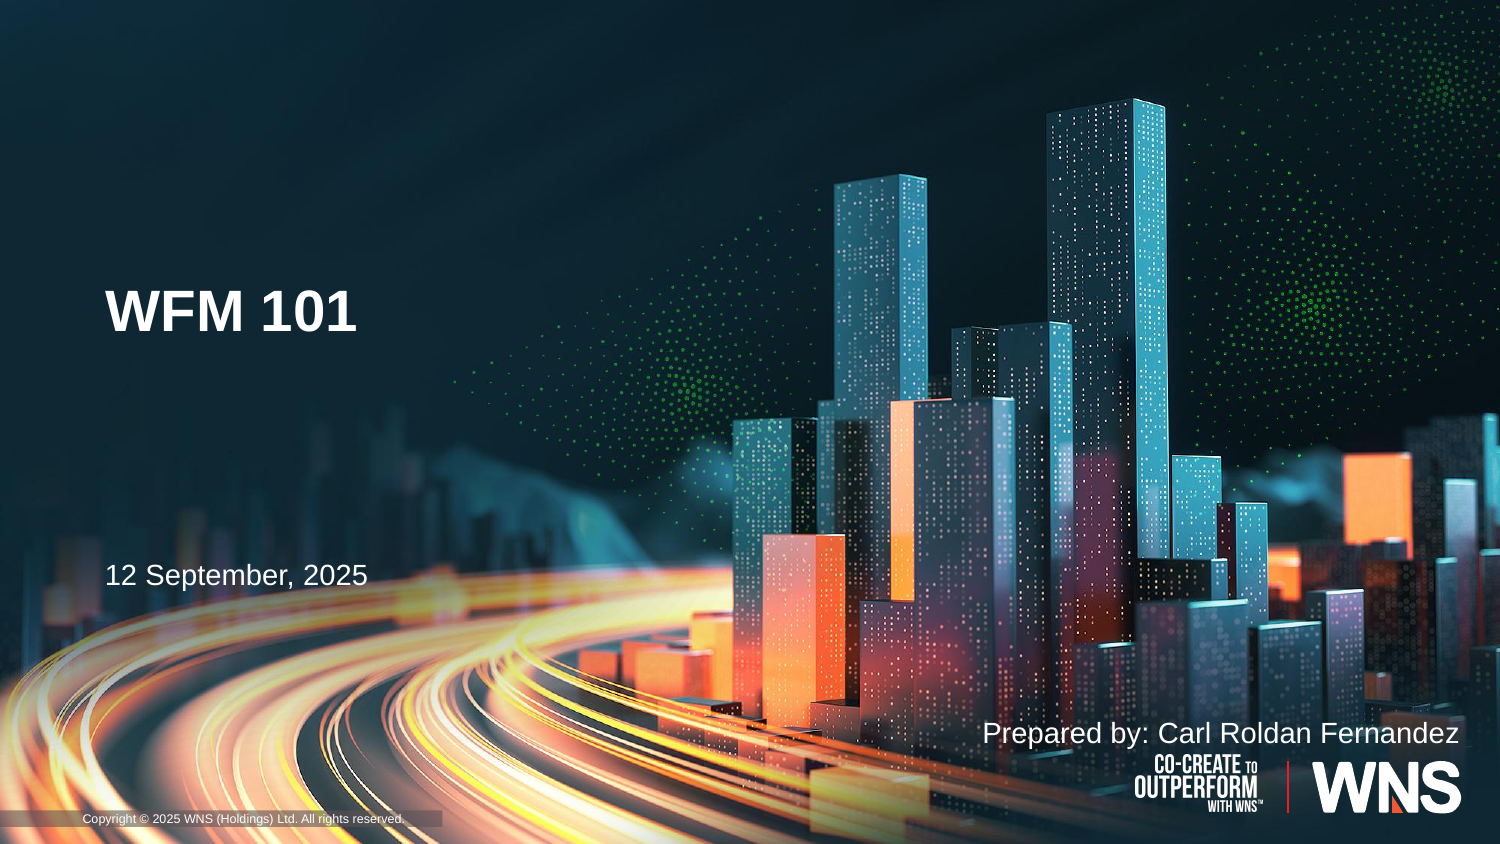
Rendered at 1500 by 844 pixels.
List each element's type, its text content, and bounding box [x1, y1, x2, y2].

text_box Prepared by: Carl Roldan Fernandez [975, 706, 1493, 757]
text_box WFM 101 [98, 265, 864, 351]
text_box 12 September, 2025 [97, 549, 387, 599]
picture [0, 0, 1500, 844]
